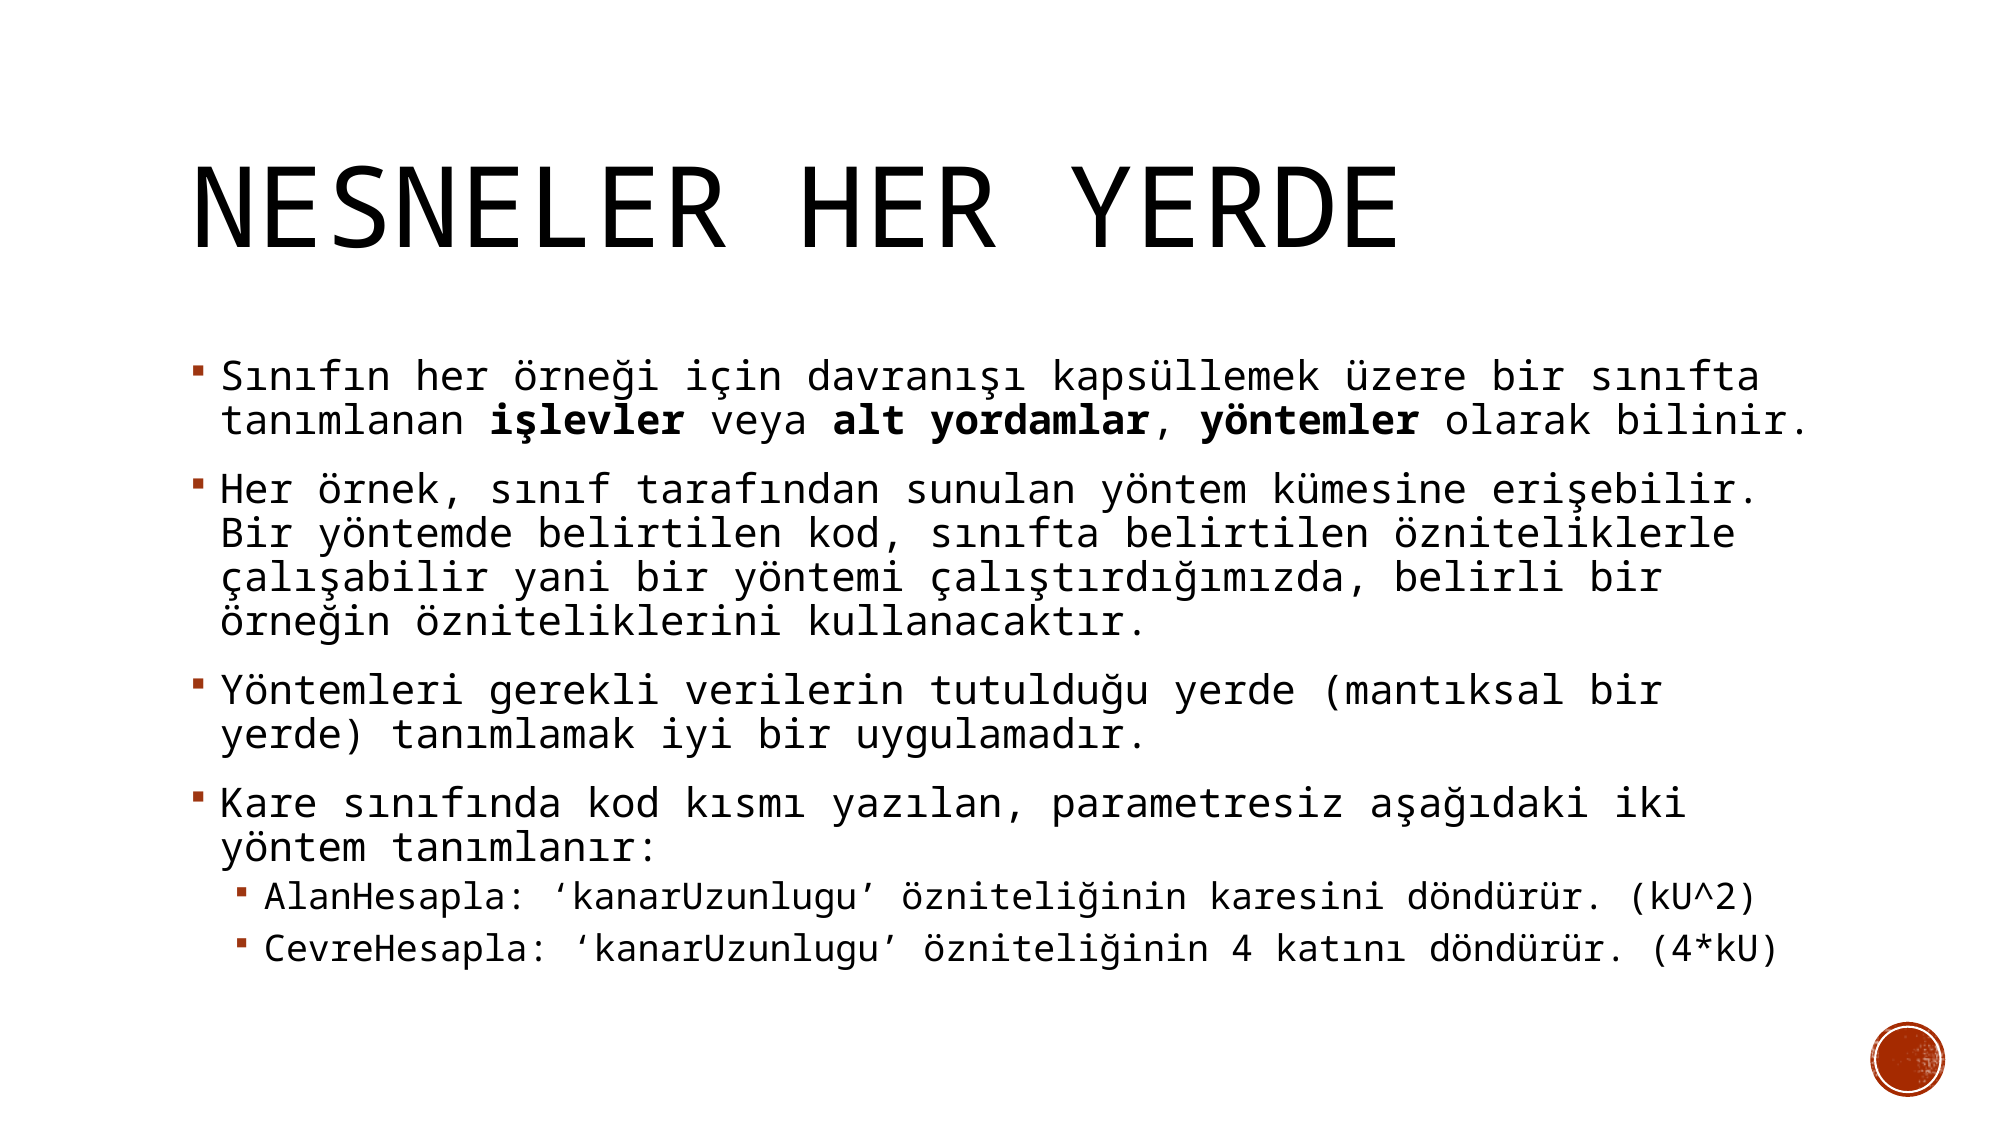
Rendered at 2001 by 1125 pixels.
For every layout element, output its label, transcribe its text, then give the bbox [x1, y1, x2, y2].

title Nesneler Her Yerde [175, 79, 1826, 344]
list Sınıfın her örneği için davranışı kapsüllemek üzere bir sınıfta tanımlanan işlevler veya alt yordamlar, yöntemler olarak bilinir. Her örnek, sınıf tarafından sunulan yöntem kümesine erişebilir. Bir yöntemde belirtilen kod, sınıfta belirtilen özniteliklerle çalışabilir yani bir yöntemi çalıştırdığımızda, belirli bir örneğin özniteliklerini kullanacaktır. Yöntemleri gerekli verilerin tutulduğu yerde (mantıksal bir yerde) tanımlamak iyi bir uygulamadır. Kare sınıfında kod kısmı yazılan, parametresiz aşağıdaki iki yöntem tanımlanır: AlanHesapla: ‘kanarUzunlugu’ özniteliğinin karesini döndürür. (kU^2) CevreHesapla: ‘kanarUzunlugu’ özniteliğinin 4 katını döndürür. (4*kU) [175, 348, 1846, 1013]
